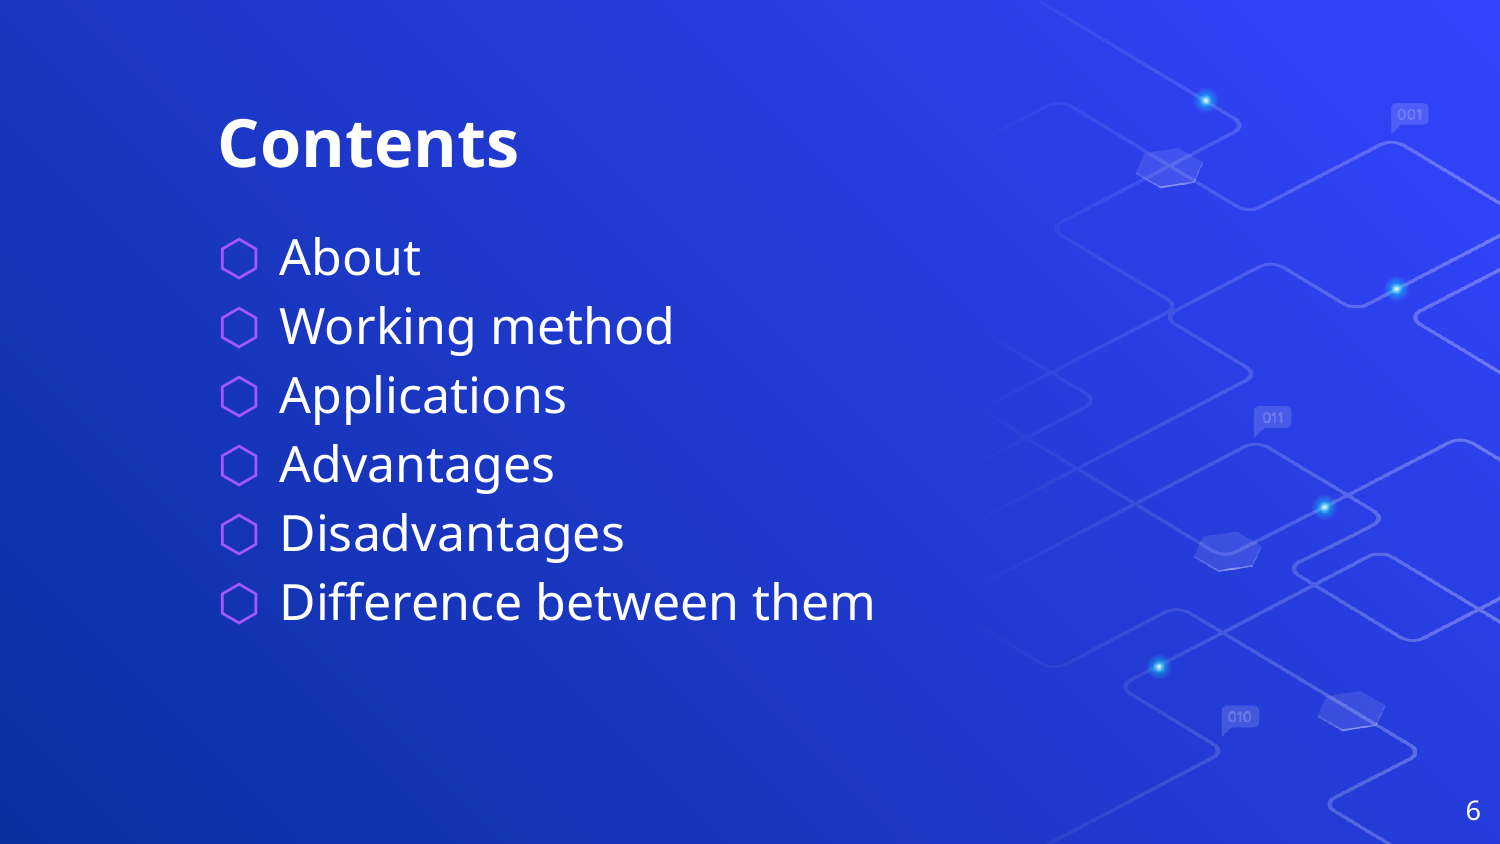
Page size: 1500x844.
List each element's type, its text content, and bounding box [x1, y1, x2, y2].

list About Working method Applications Advantages Disadvantages Difference between them [204, 216, 1192, 736]
title Contents [217, 95, 581, 181]
slide_number 6 [1391, 779, 1482, 844]
picture [0, 0, 1500, 844]
